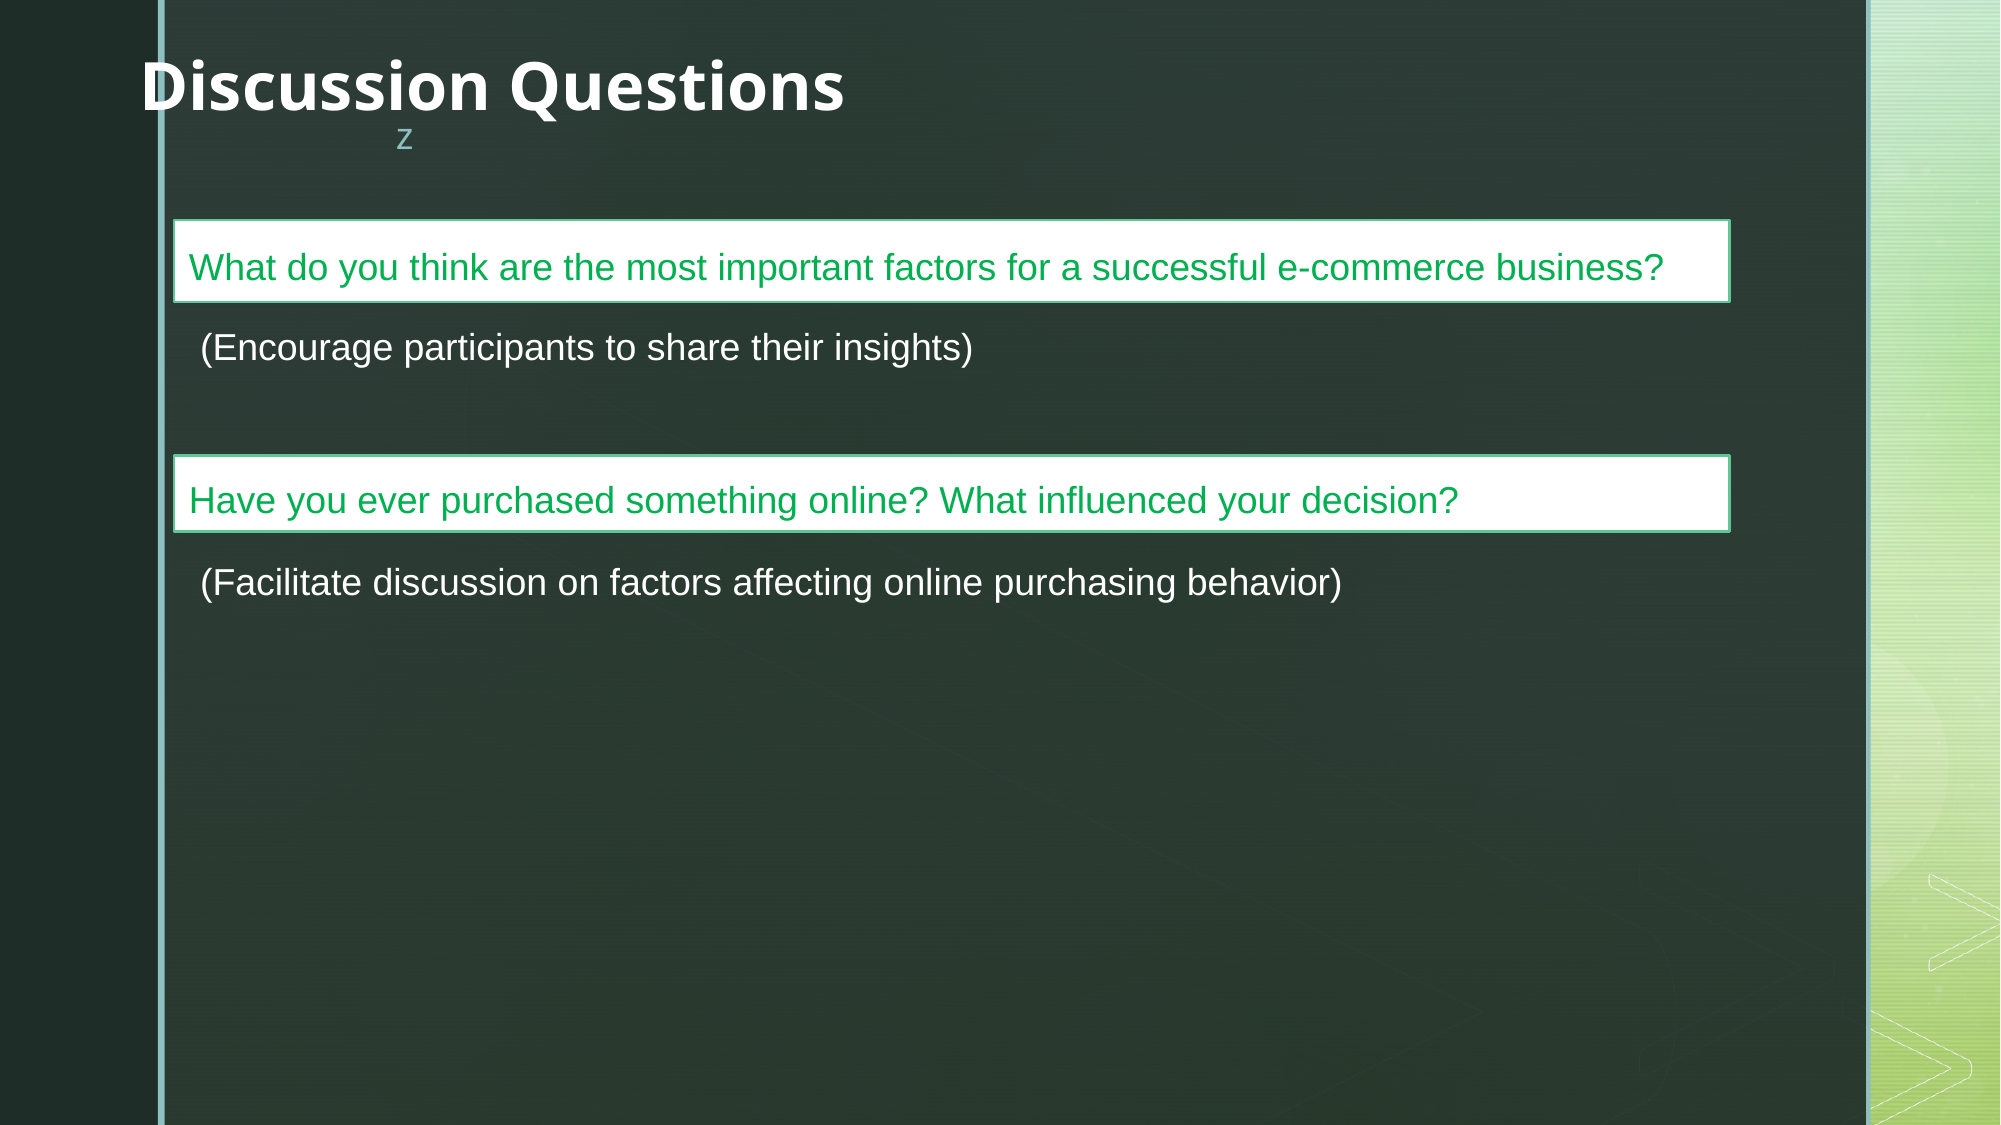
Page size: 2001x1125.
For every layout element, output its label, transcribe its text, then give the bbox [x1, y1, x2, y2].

text_box Discussion Questions [124, 36, 862, 132]
text_box (Facilitate discussion on factors affecting online purchasing behavior) [185, 550, 1374, 611]
text_box What do you think are the most important factors for a successful e-commerce business? [173, 219, 1731, 303]
text_box (Encourage participants to share their insights) [185, 315, 1278, 376]
text_box Have you ever purchased something online? What influenced your decision? [173, 454, 1731, 533]
picture [1871, 0, 2001, 1125]
